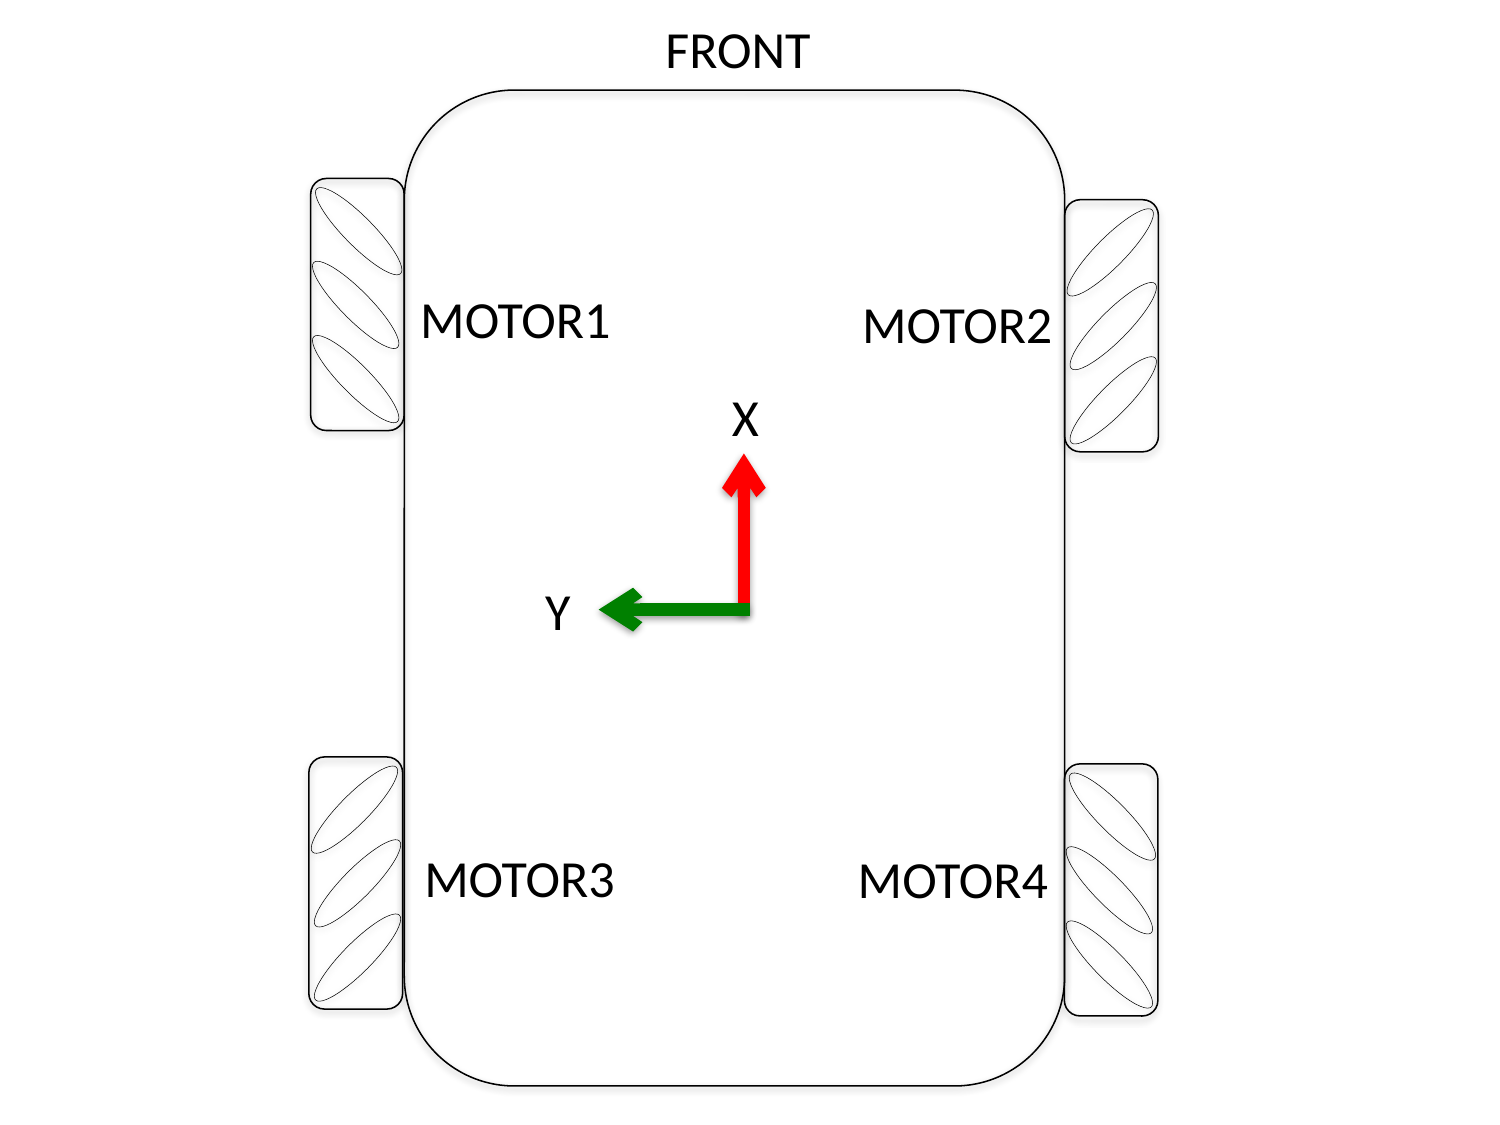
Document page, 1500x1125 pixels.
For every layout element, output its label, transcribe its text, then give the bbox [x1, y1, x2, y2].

text_box [403, 89, 1066, 1087]
text_box MOTOR4 [842, 839, 1059, 917]
text_box MOTOR2 [847, 283, 1059, 362]
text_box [1064, 756, 1159, 1025]
text_box Y [530, 570, 586, 711]
text_box FRONT [650, 9, 826, 87]
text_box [1064, 192, 1159, 461]
text_box MOTOR3 [409, 837, 630, 915]
text_box X [717, 377, 774, 455]
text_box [308, 749, 403, 1018]
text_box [310, 171, 405, 439]
text_box MOTOR1 [409, 279, 626, 357]
